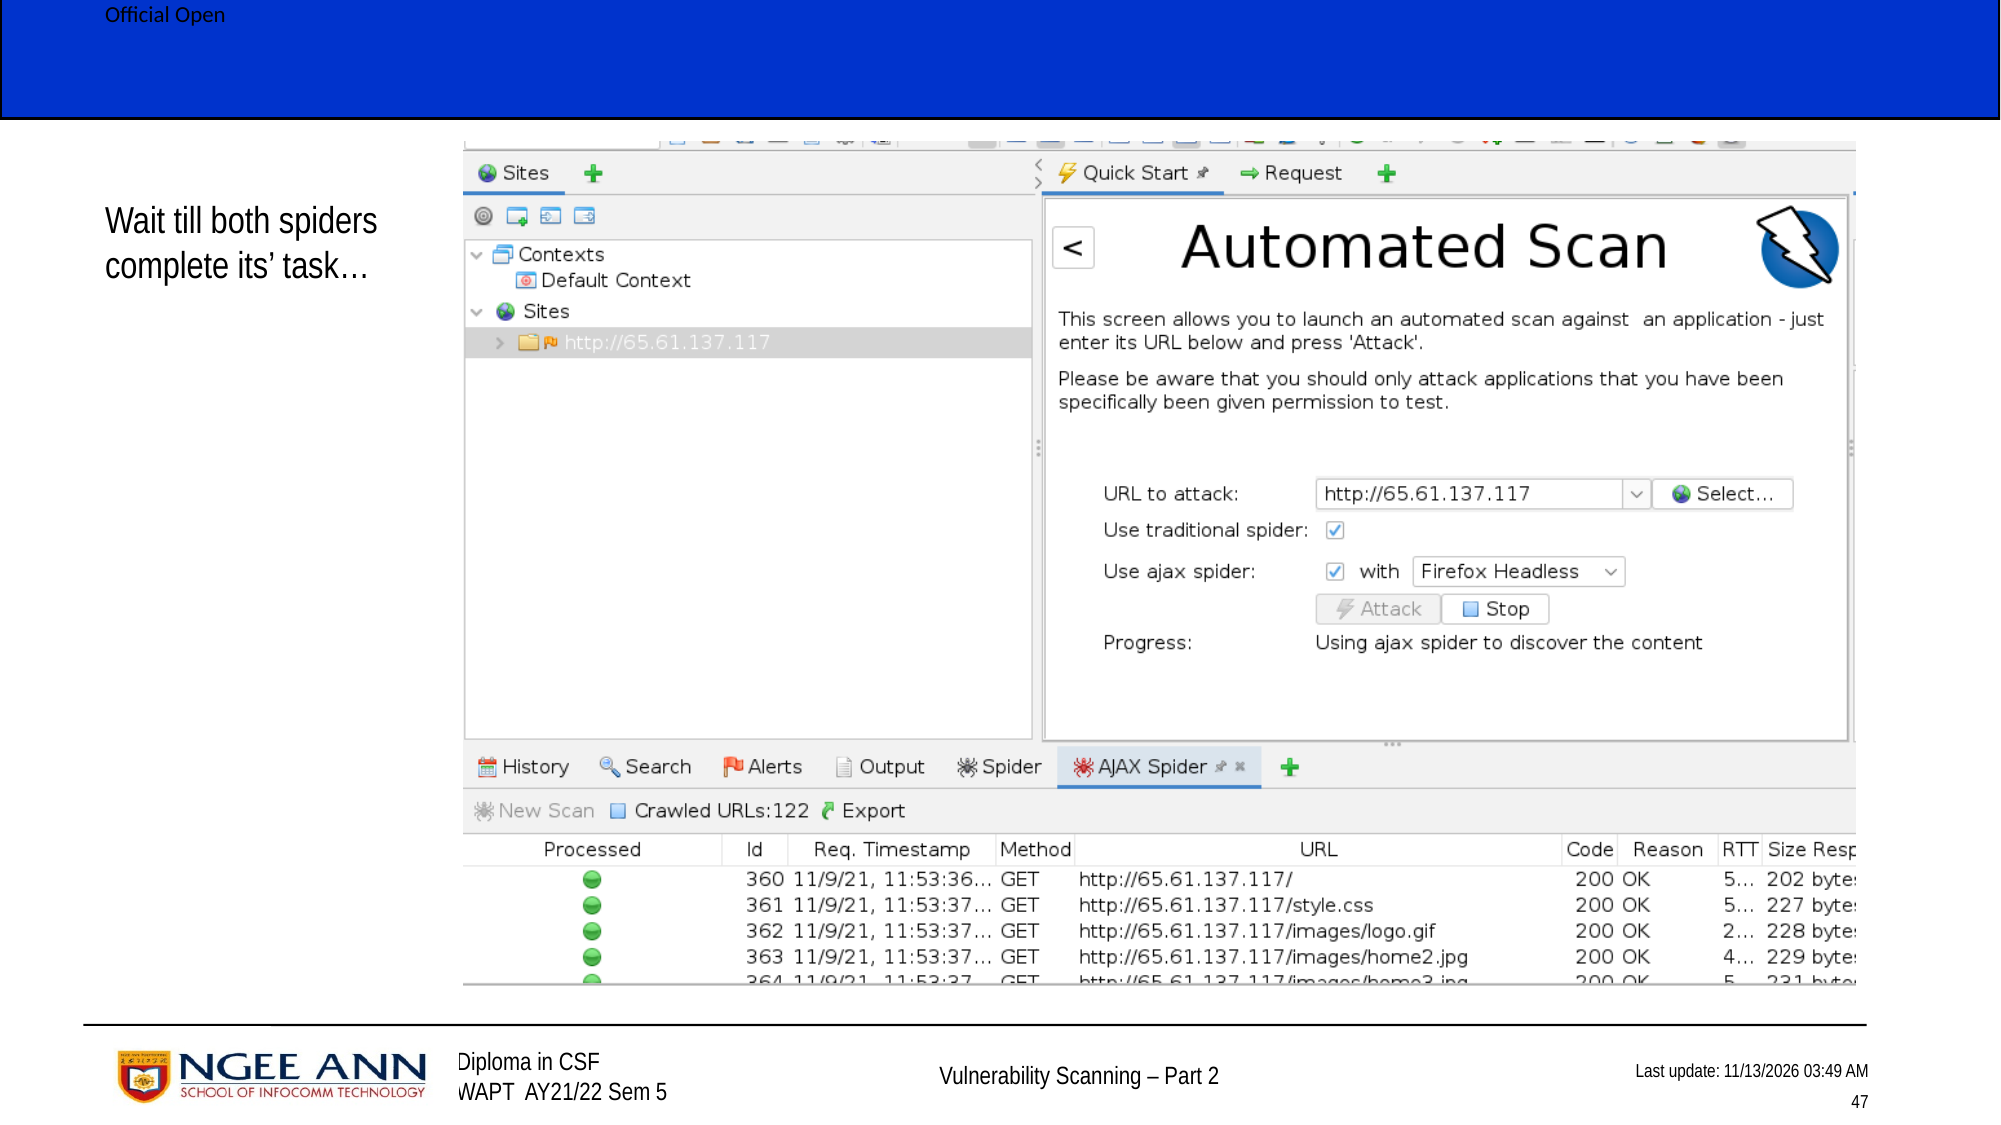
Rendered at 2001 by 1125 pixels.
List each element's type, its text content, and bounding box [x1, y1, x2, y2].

picture [83, 1028, 459, 1125]
picture [463, 141, 1857, 987]
text_box Wait till both spiders complete its’ task… [90, 188, 424, 294]
